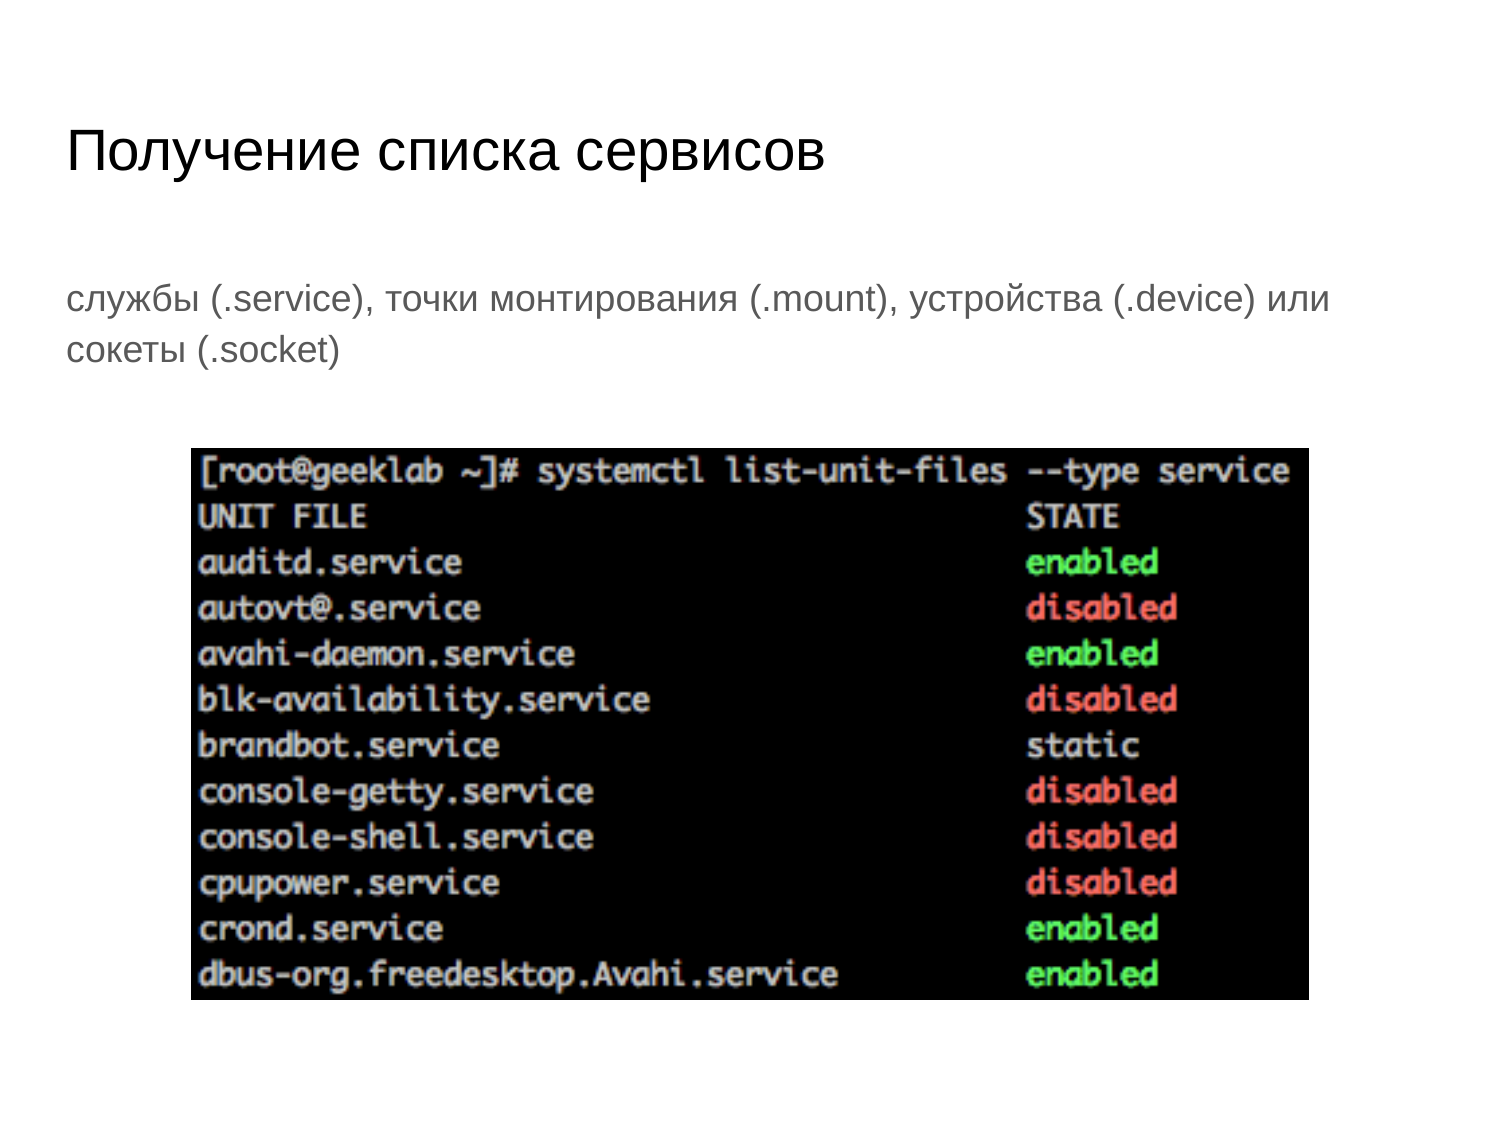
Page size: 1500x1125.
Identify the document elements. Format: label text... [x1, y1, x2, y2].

list службы (.service), точки монтирования (.mount), устройства (.device) или сокеты (.socket) [51, 252, 1449, 1000]
title Получение списка сервисов [51, 97, 1449, 223]
picture [191, 448, 1309, 1000]
